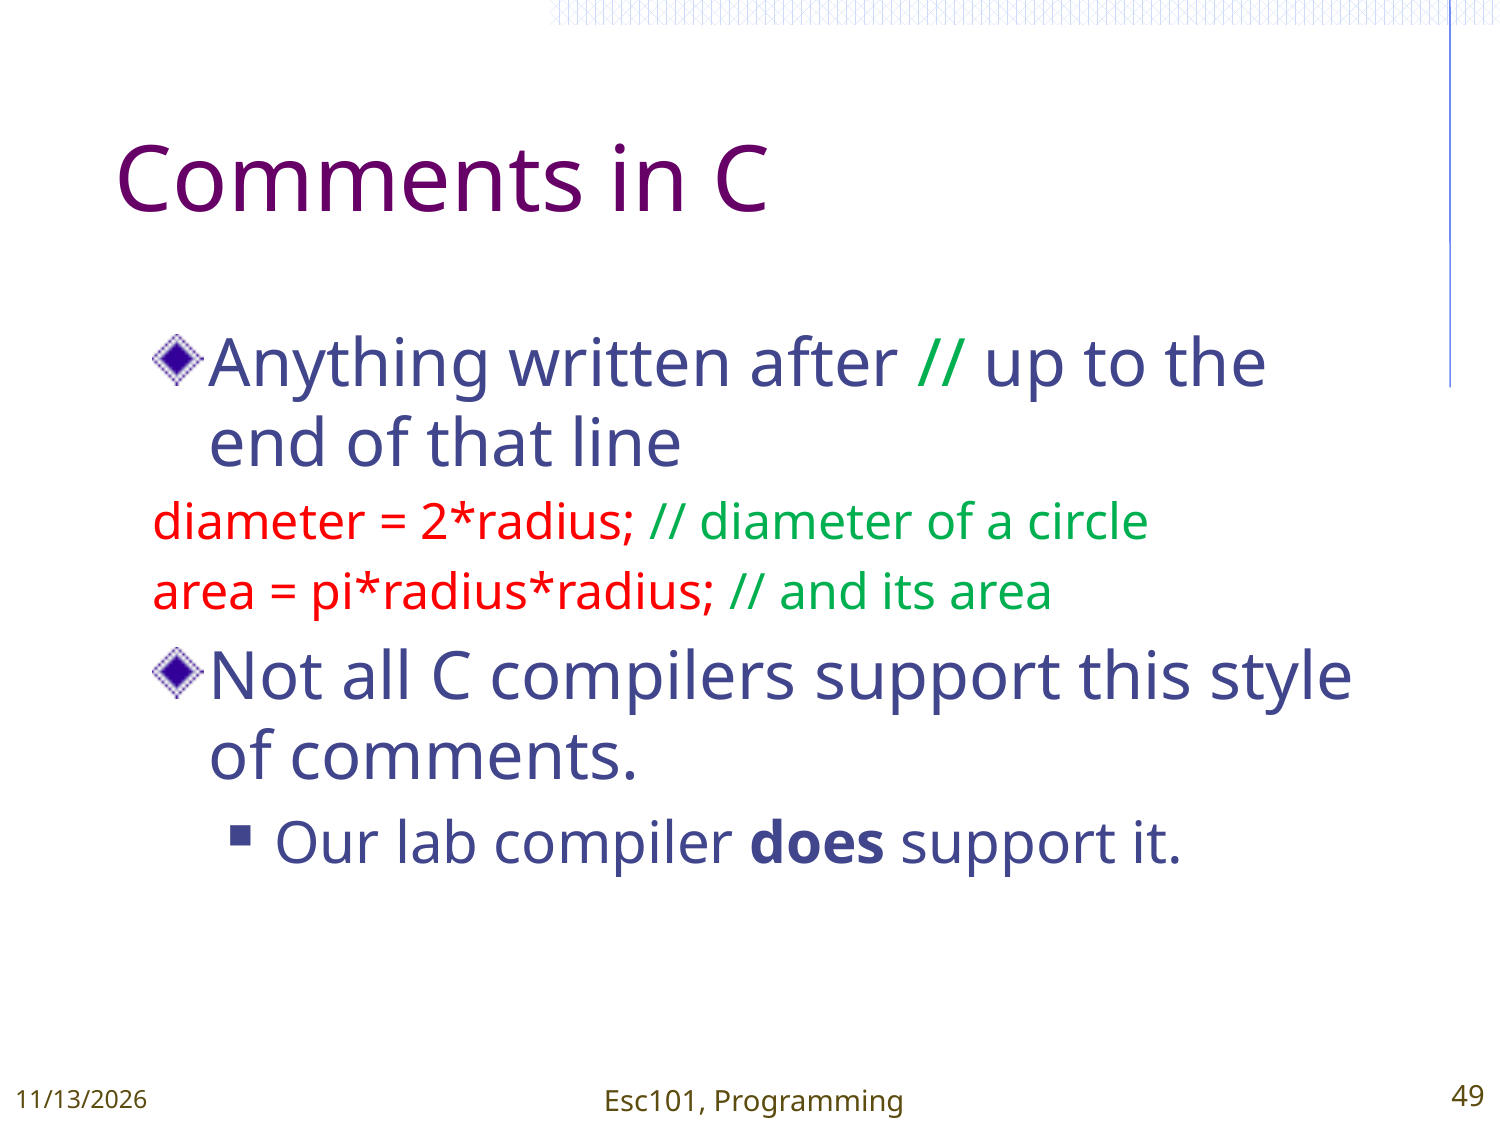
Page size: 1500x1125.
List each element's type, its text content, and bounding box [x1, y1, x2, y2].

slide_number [0, 1049, 313, 1125]
picture [152, 647, 204, 699]
footer Esc101, Programming [483, 1049, 1026, 1125]
list Anything written after // up to the end of that line diameter = 2*radius; // diameter of a circle area = pi*radius*radius; // and its area Not all C compilers support this style of comments. Our lab compiler does support it. [137, 312, 1413, 988]
picture [152, 334, 204, 386]
title Comments in C [99, 49, 1376, 238]
slide_number 49 [1187, 1049, 1500, 1125]
